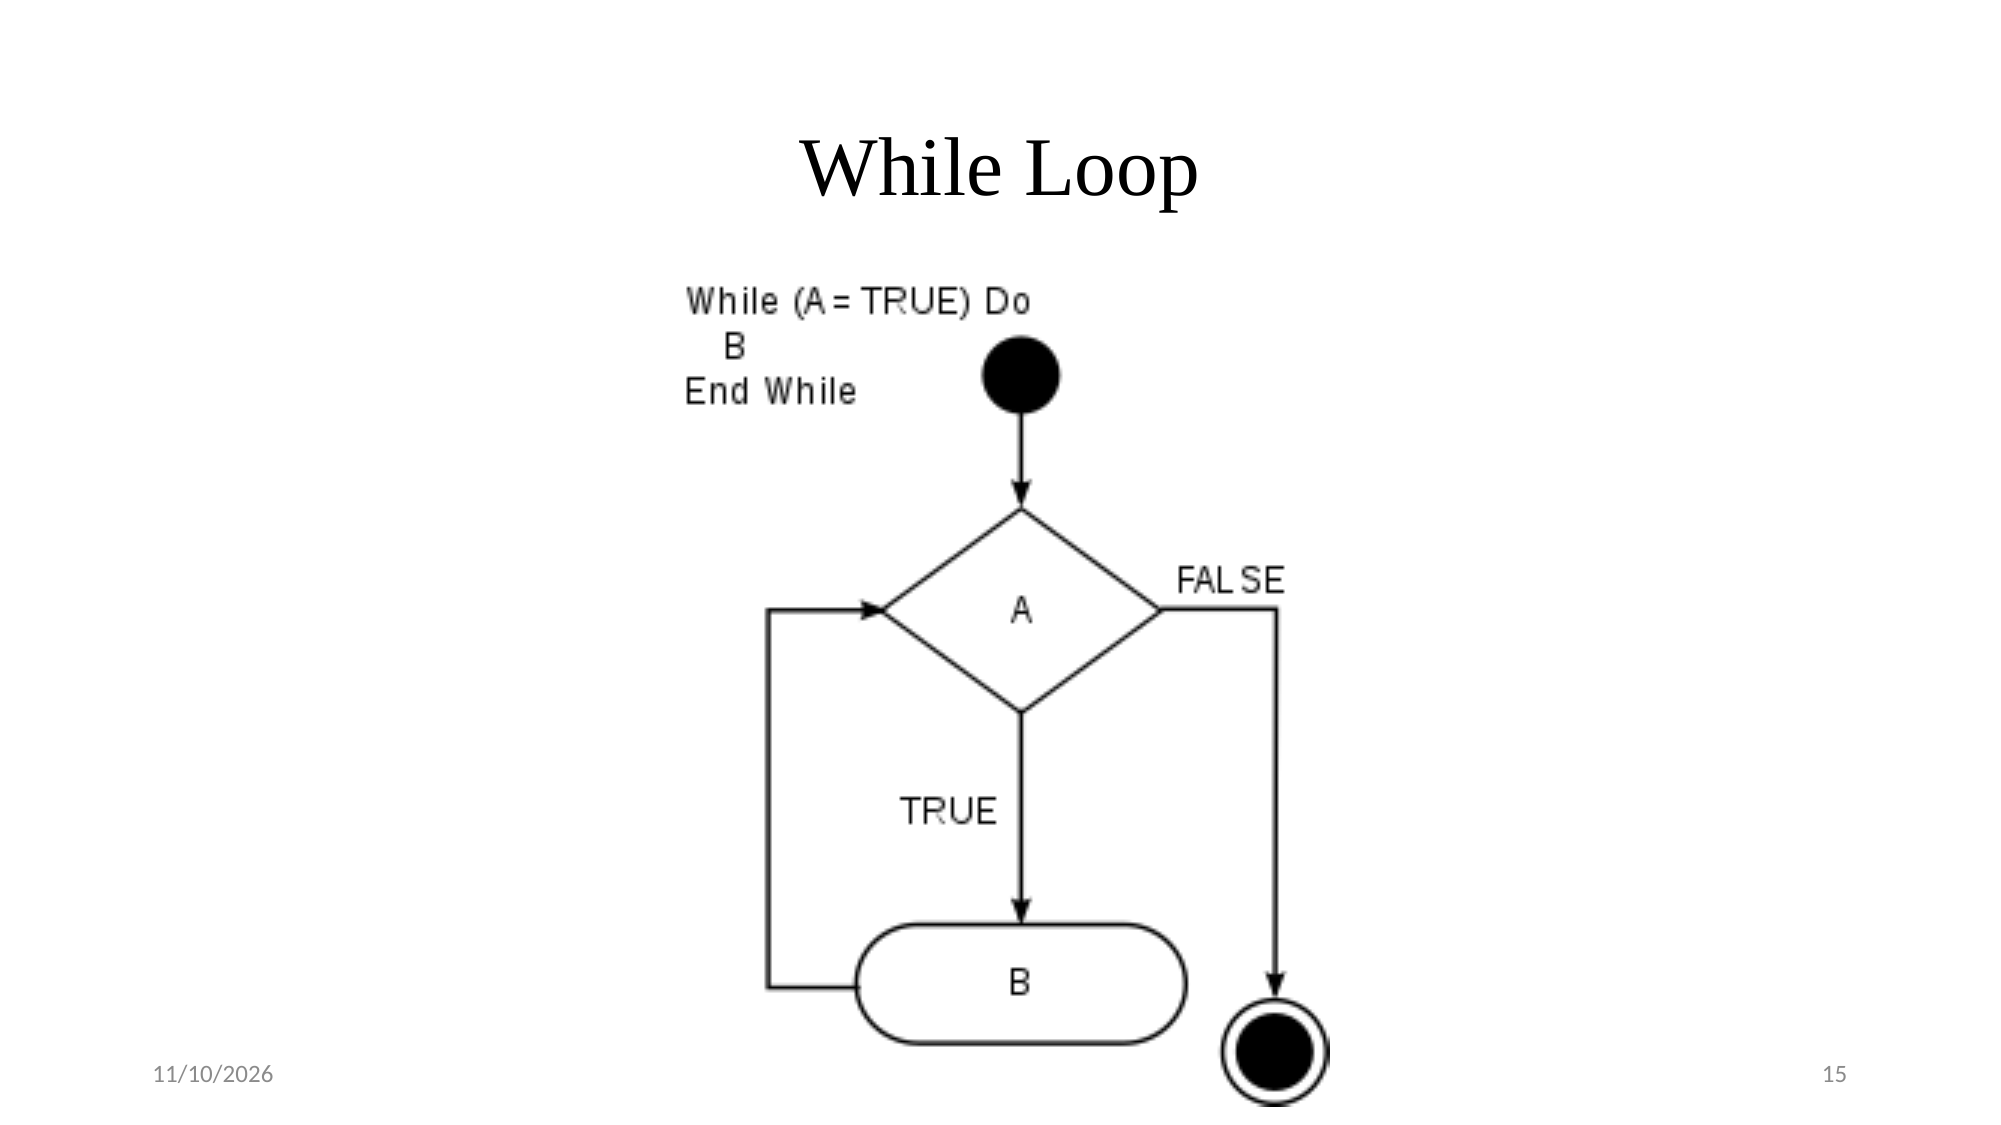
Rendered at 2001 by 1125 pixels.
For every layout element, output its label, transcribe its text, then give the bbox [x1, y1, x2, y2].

picture [670, 273, 1330, 1107]
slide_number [137, 1042, 588, 1103]
slide_number 15 [1412, 1042, 1863, 1103]
title While Loop [137, 59, 1863, 278]
